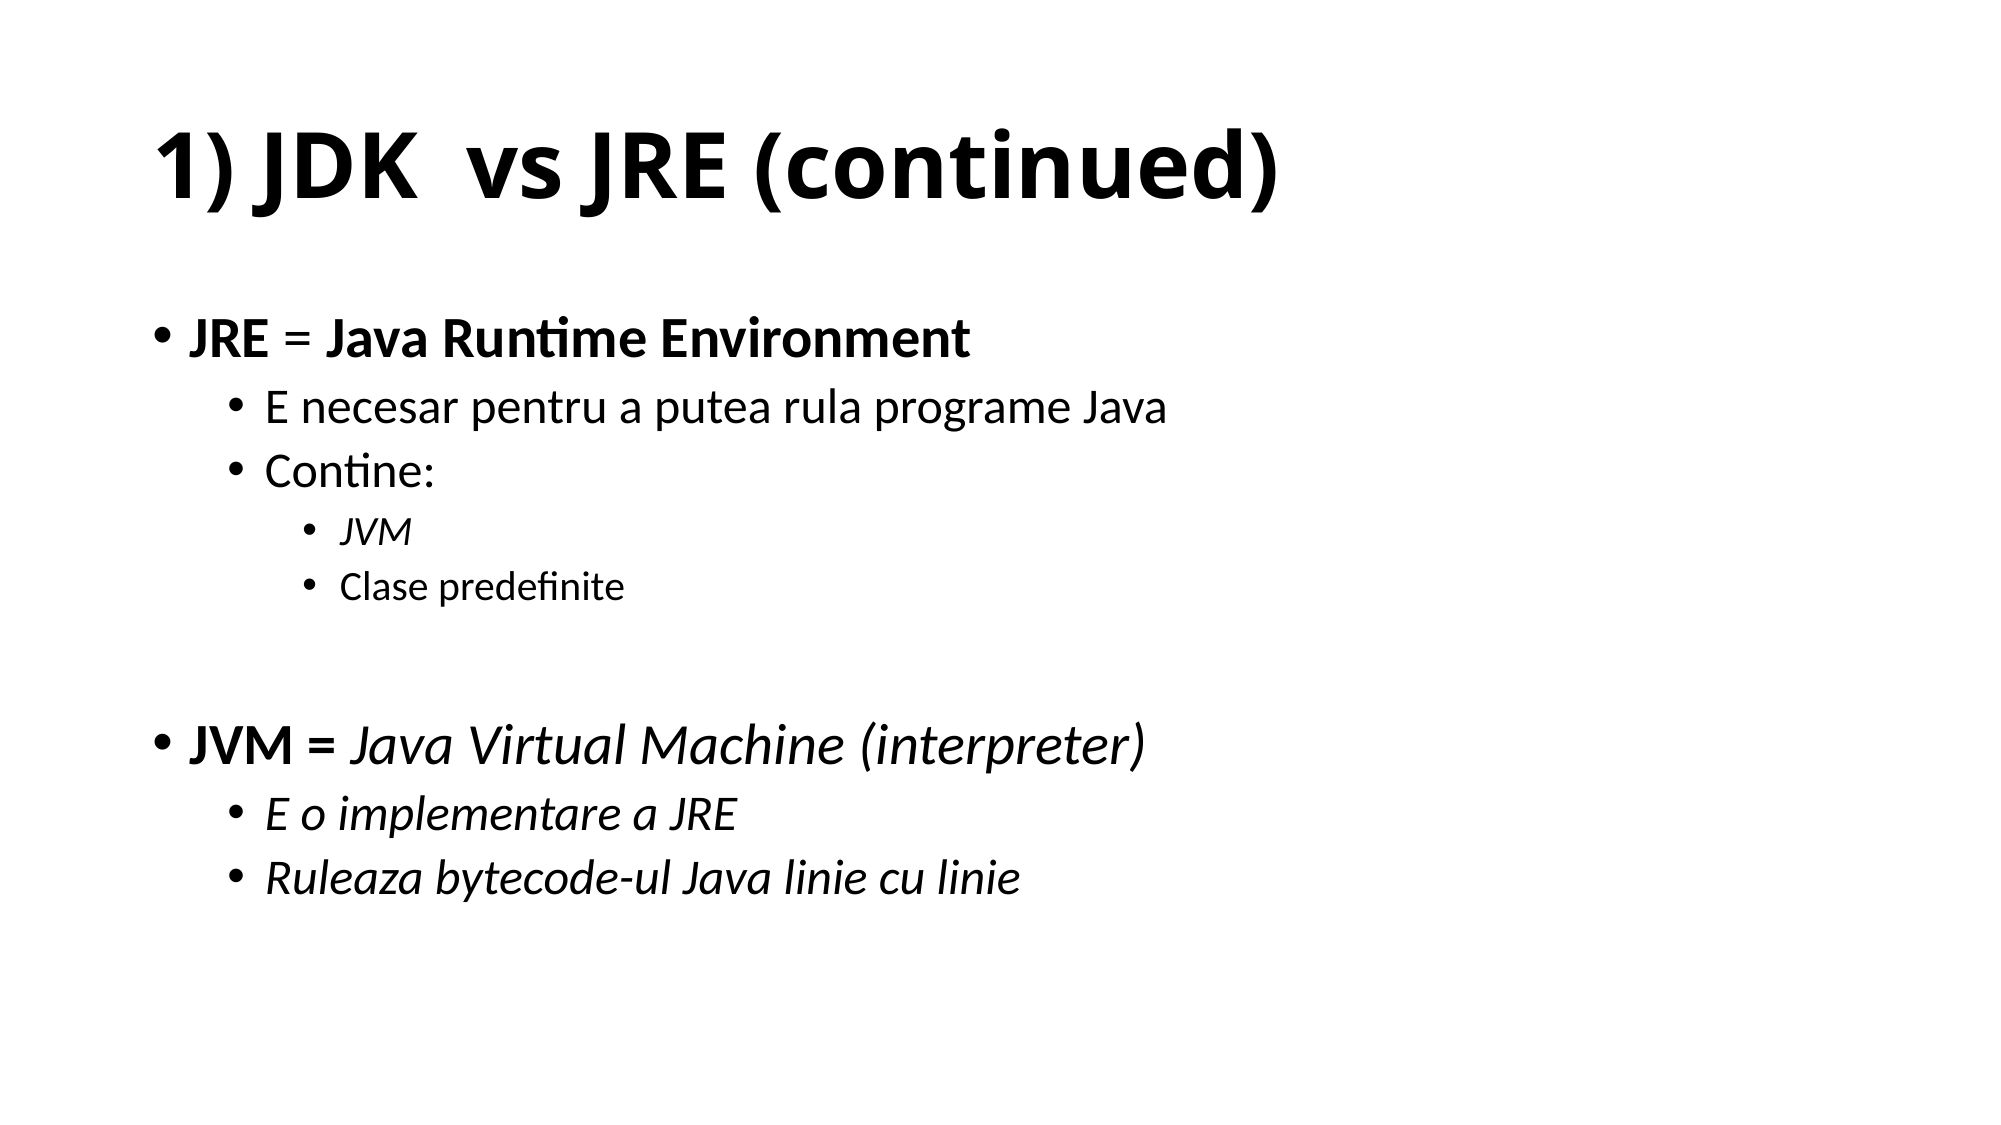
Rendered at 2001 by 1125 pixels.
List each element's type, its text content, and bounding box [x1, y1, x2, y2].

title 1) JDK vs JRE (continued) [137, 59, 1863, 278]
list JRE = Java Runtime Environment E necesar pentru a putea rula programe Java Contine: JVM Clase predefinite JVM = Java Virtual Machine (interpreter) E o implementare a JRE Ruleaza bytecode-ul Java linie cu linie [137, 299, 1863, 1014]
